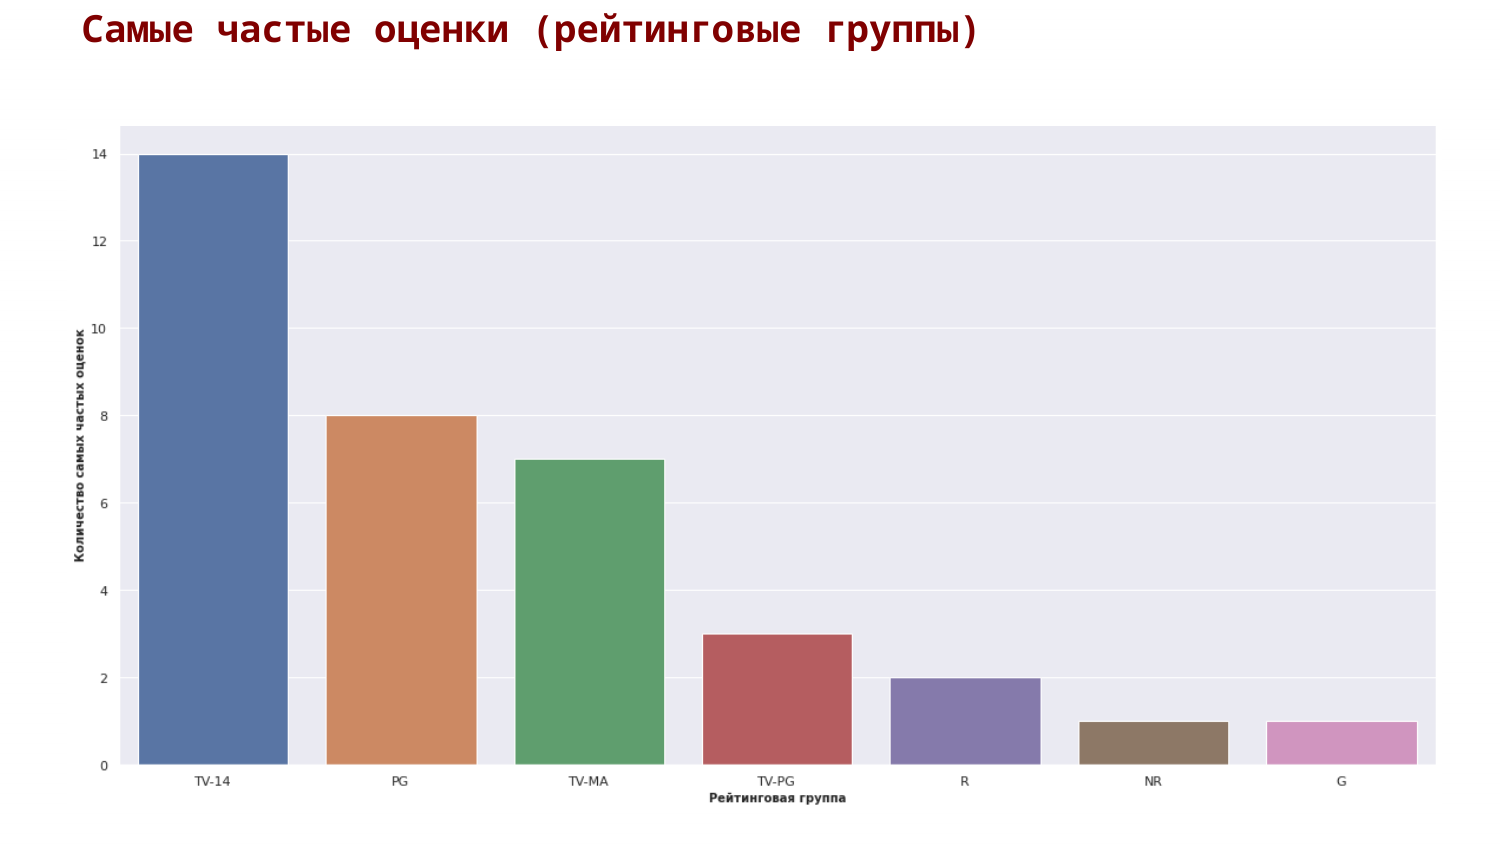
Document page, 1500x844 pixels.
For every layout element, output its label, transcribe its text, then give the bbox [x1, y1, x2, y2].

text_box Самые частые оценки (рейтинговые группы) [66, 16, 1465, 65]
picture [66, 126, 1443, 813]
